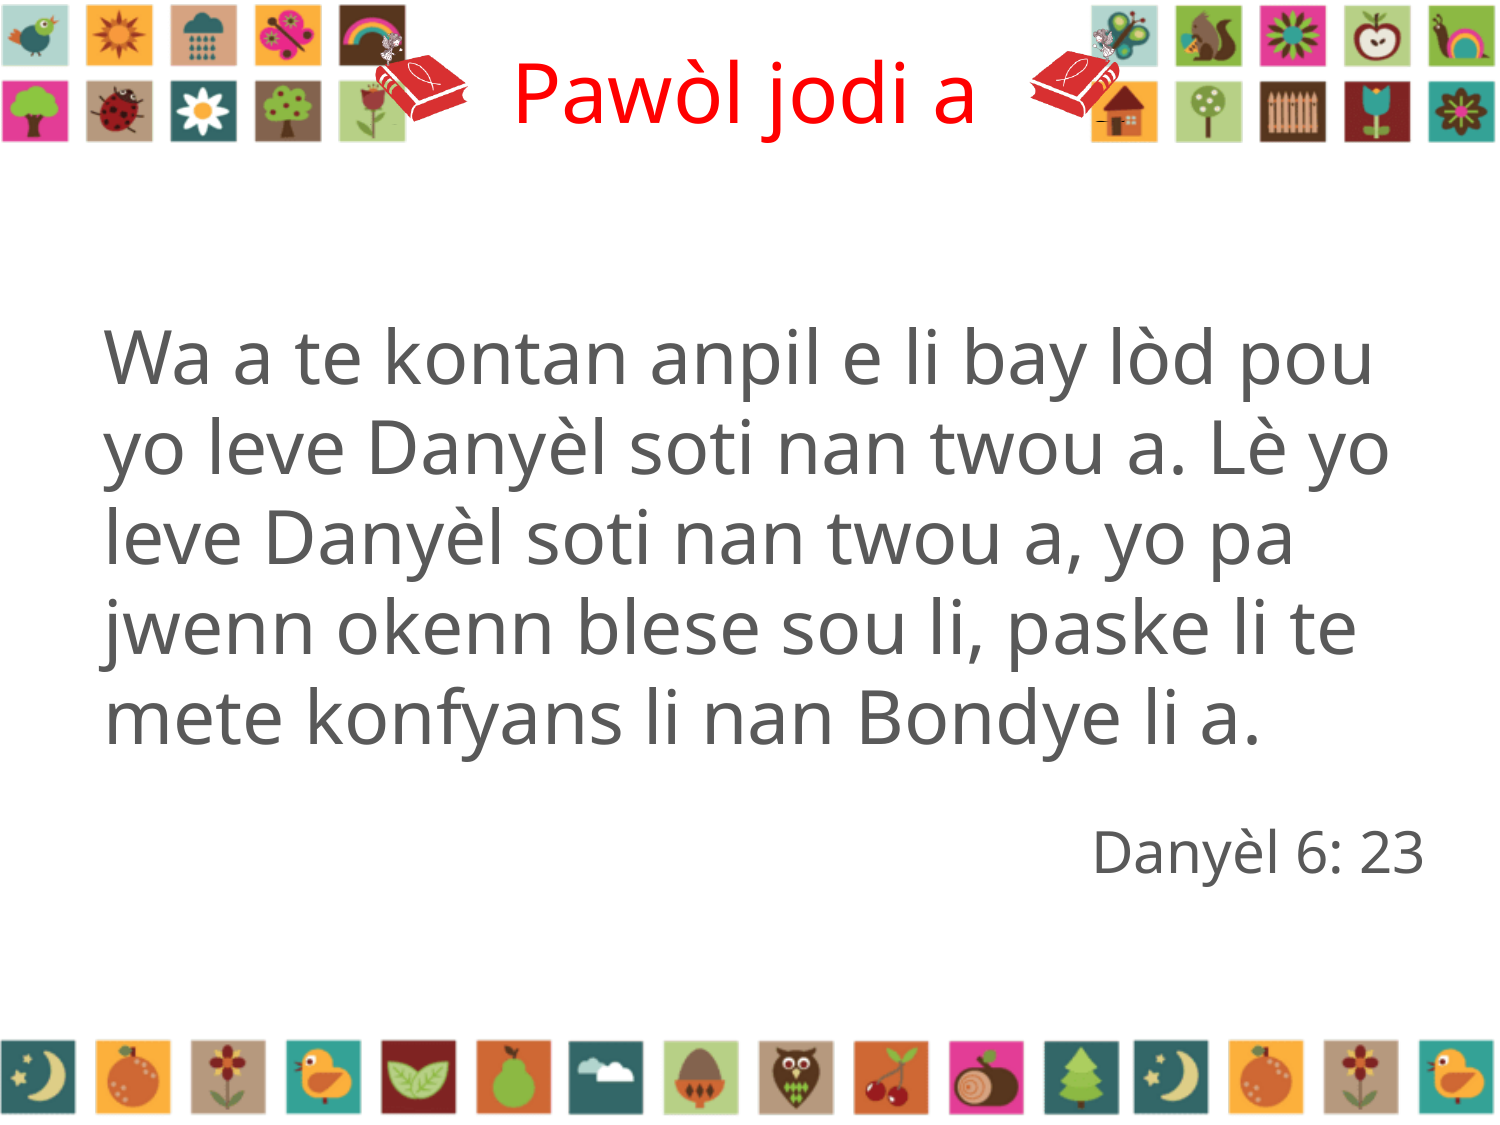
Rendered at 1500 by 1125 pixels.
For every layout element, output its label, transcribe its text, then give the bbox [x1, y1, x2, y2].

picture [998, 3, 1500, 150]
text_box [0, 1028, 1500, 1118]
text_box Wa a te kontan anpil e li bay lòd pou yo leve Danyèl soti nan twou a. Lè yo leve Danyèl soti nan twou a, yo pa jwenn okenn blese sou li, paske li te mete konfyans li nan Bondye li a. [88, 302, 1436, 768]
picture [0, 3, 501, 150]
text_box Danyèl 6: 23 [808, 807, 1441, 893]
text_box Pawòl jodi a [424, 32, 1078, 148]
